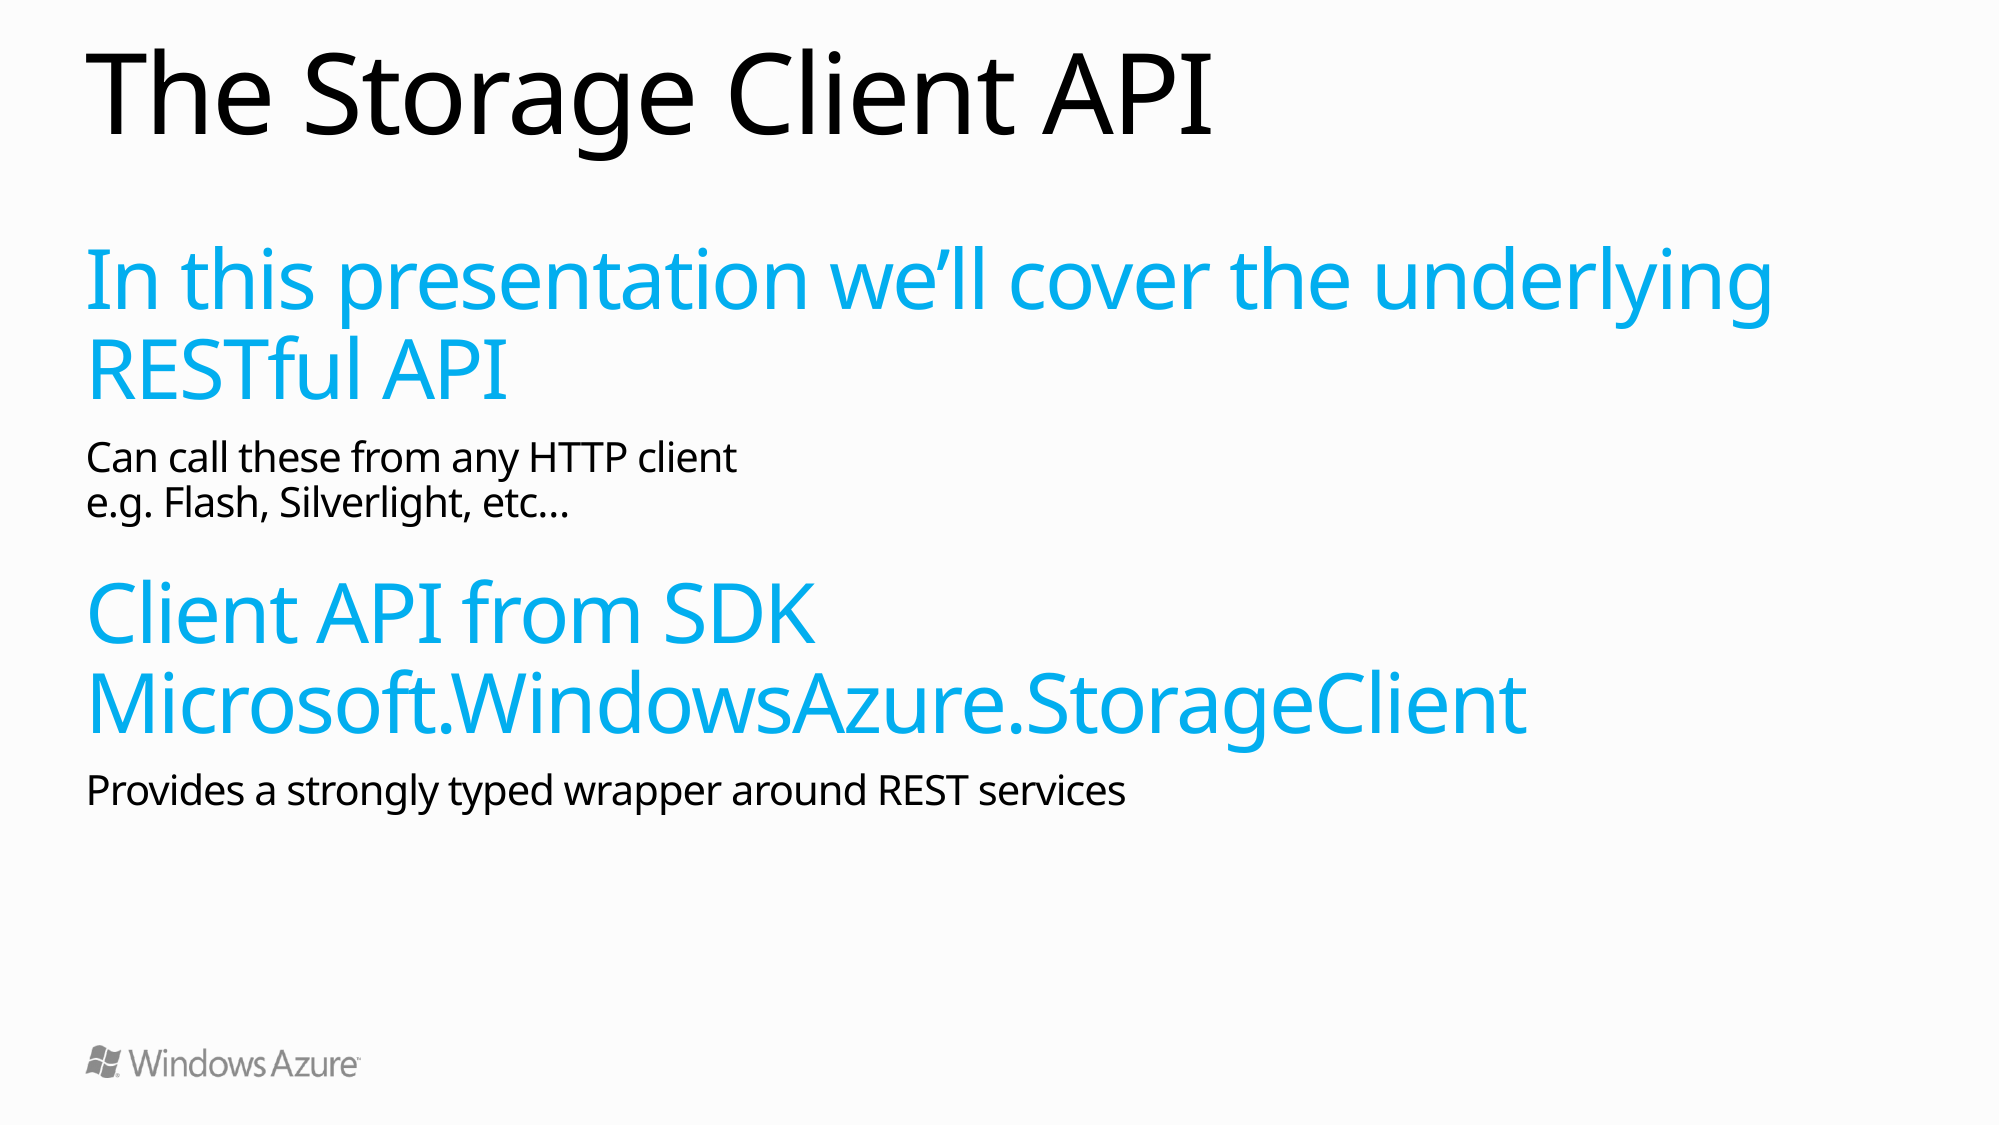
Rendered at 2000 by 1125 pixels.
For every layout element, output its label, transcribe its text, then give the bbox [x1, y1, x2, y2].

title The Storage Client API [85, 37, 1914, 161]
list In this presentation we’ll cover the underlying RESTful API Can call these from any HTTP client e.g. Flash, Silverlight, etc… Client API from SDK Microsoft.WindowsAzure.StorageClient Provides a strongly typed wrapper around REST services [85, 237, 1914, 821]
